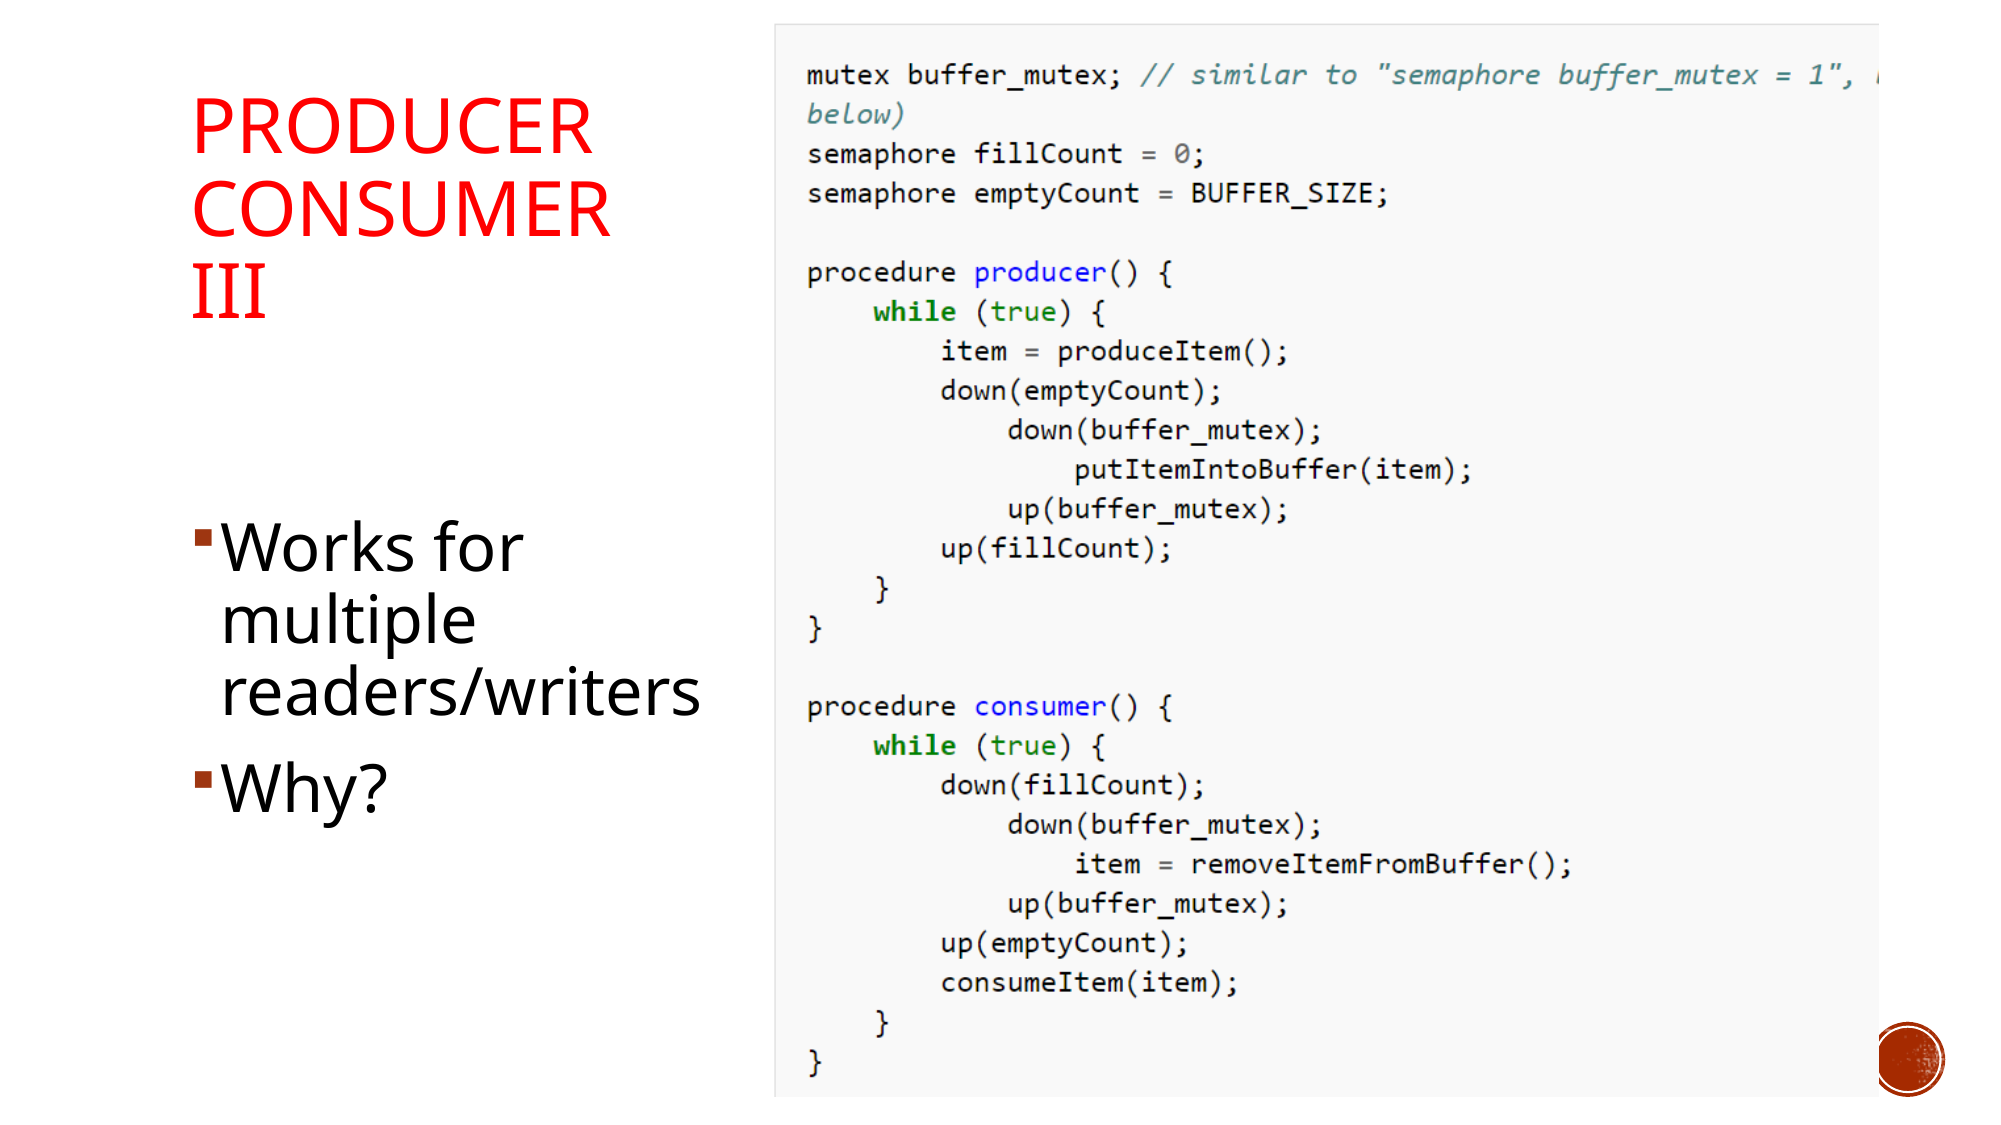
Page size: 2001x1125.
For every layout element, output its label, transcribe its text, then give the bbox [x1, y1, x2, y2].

title Producer consumer III [175, 79, 707, 344]
picture [768, 12, 1879, 1097]
list Works for multiple readers/writers Why? [175, 505, 768, 1013]
